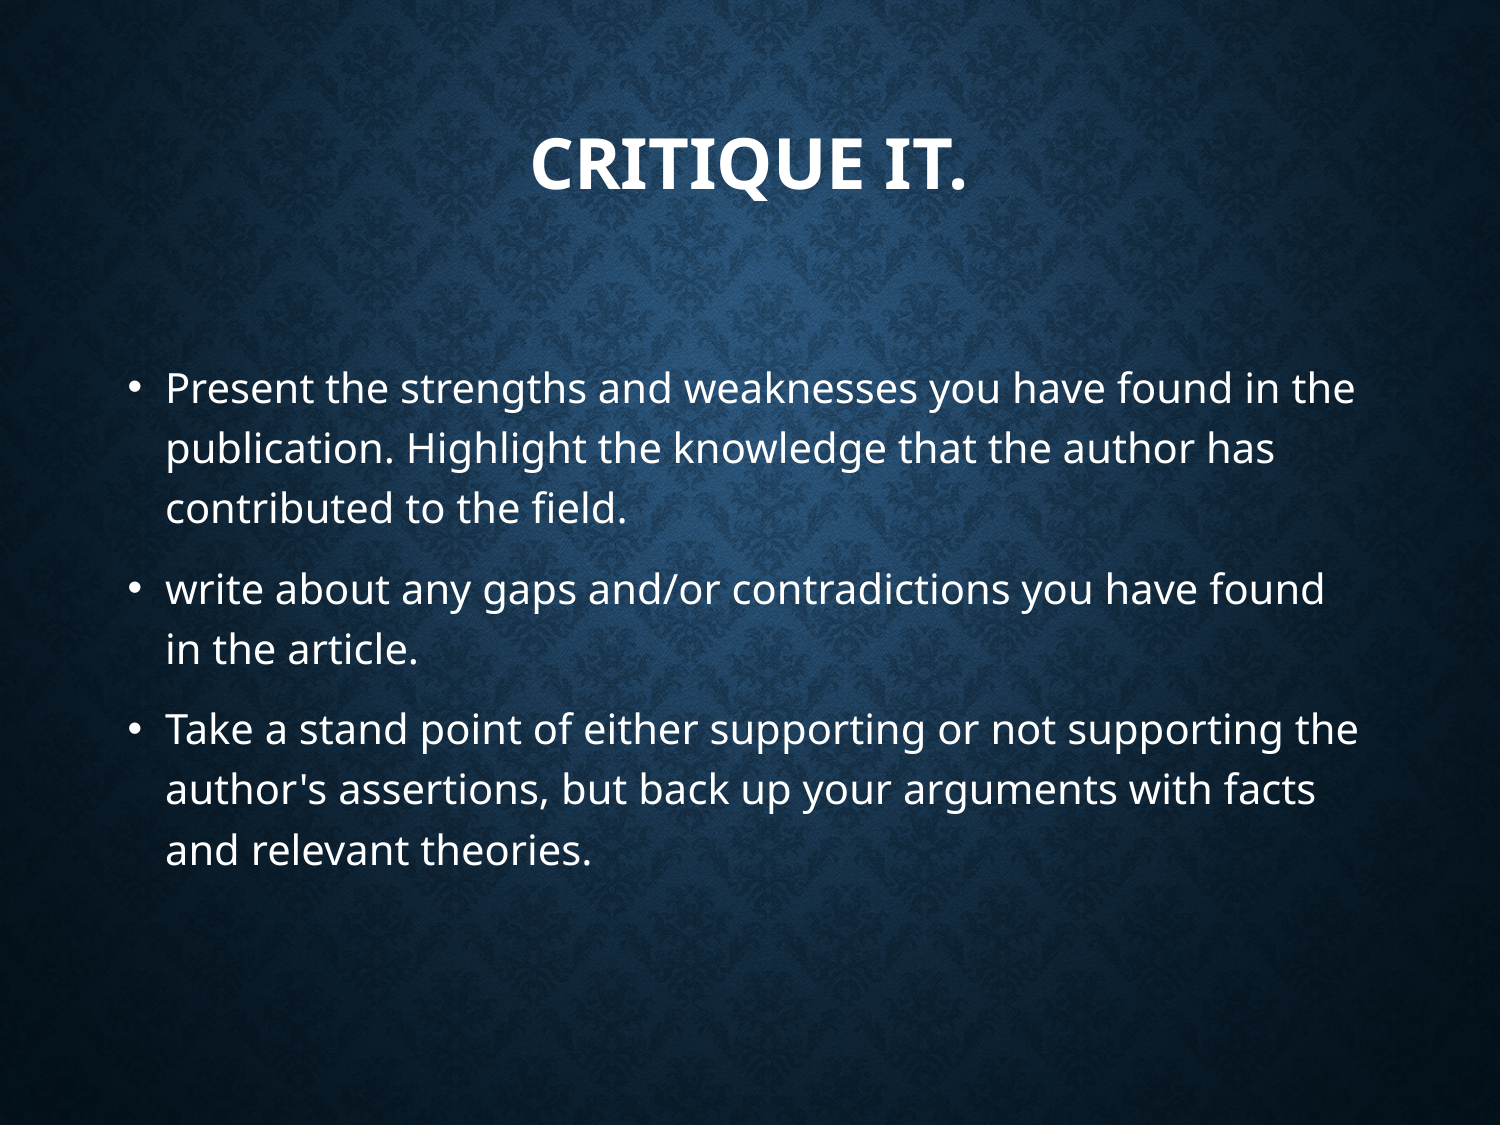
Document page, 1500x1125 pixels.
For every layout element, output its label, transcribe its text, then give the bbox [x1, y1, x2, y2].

list Present the strengths and weaknesses you have found in the publication. Highlight the knowledge that the author has contributed to the field. write about any gaps and/or contradictions you have found in the article. Take a stand point of either supporting or not supporting the author's assertions, but back up your arguments with facts and relevant theories. [112, 343, 1387, 950]
title Critique It. [112, 99, 1387, 318]
